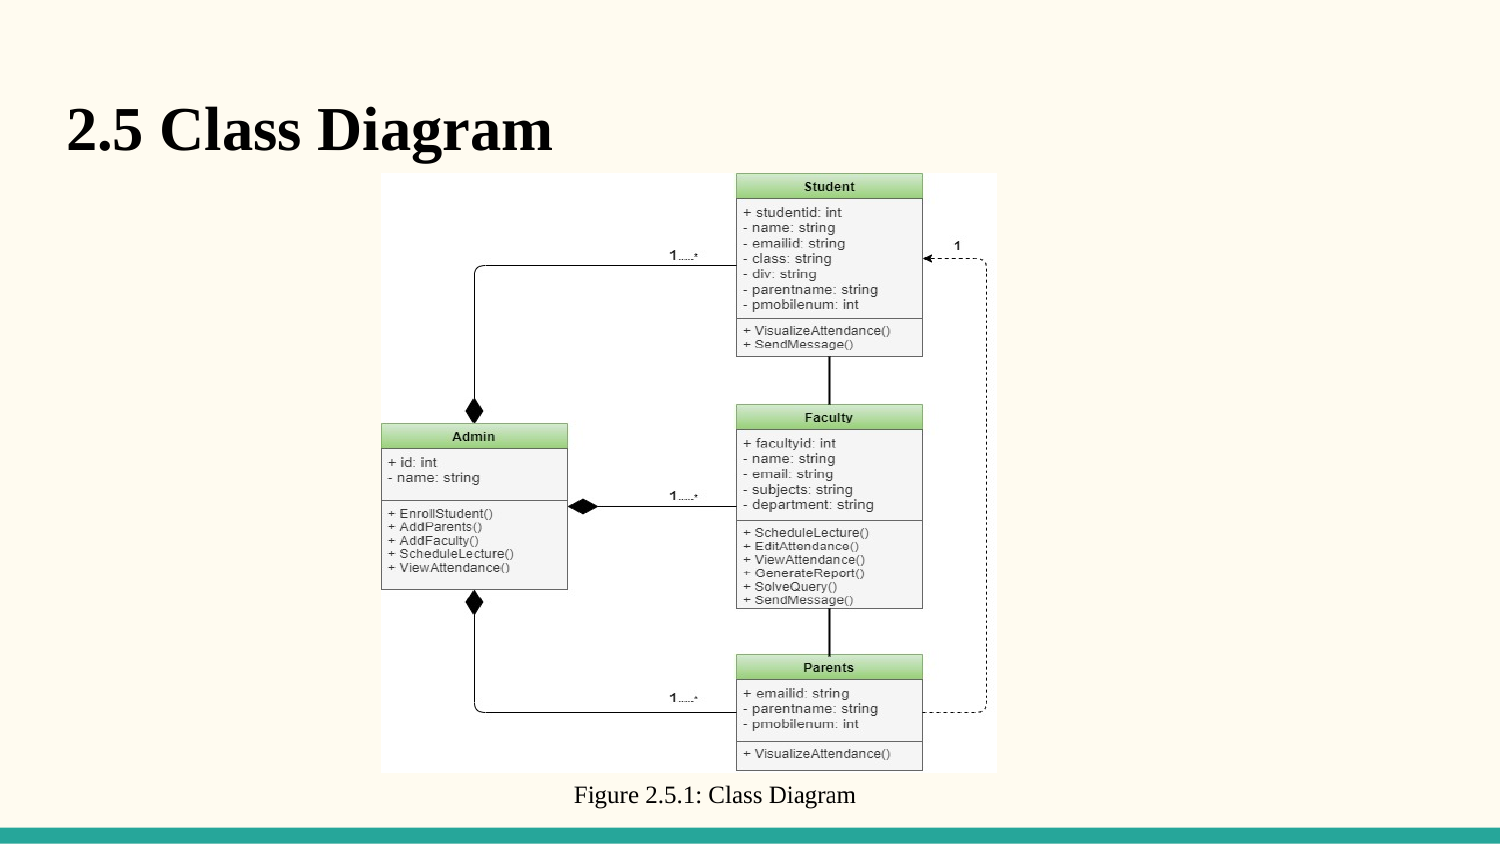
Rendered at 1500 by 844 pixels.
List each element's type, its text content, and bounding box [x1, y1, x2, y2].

text_box Figure 2.5.1: Class Diagram [559, 782, 941, 816]
title 2.5 Class Diagram [51, 72, 1449, 174]
picture [381, 173, 997, 773]
